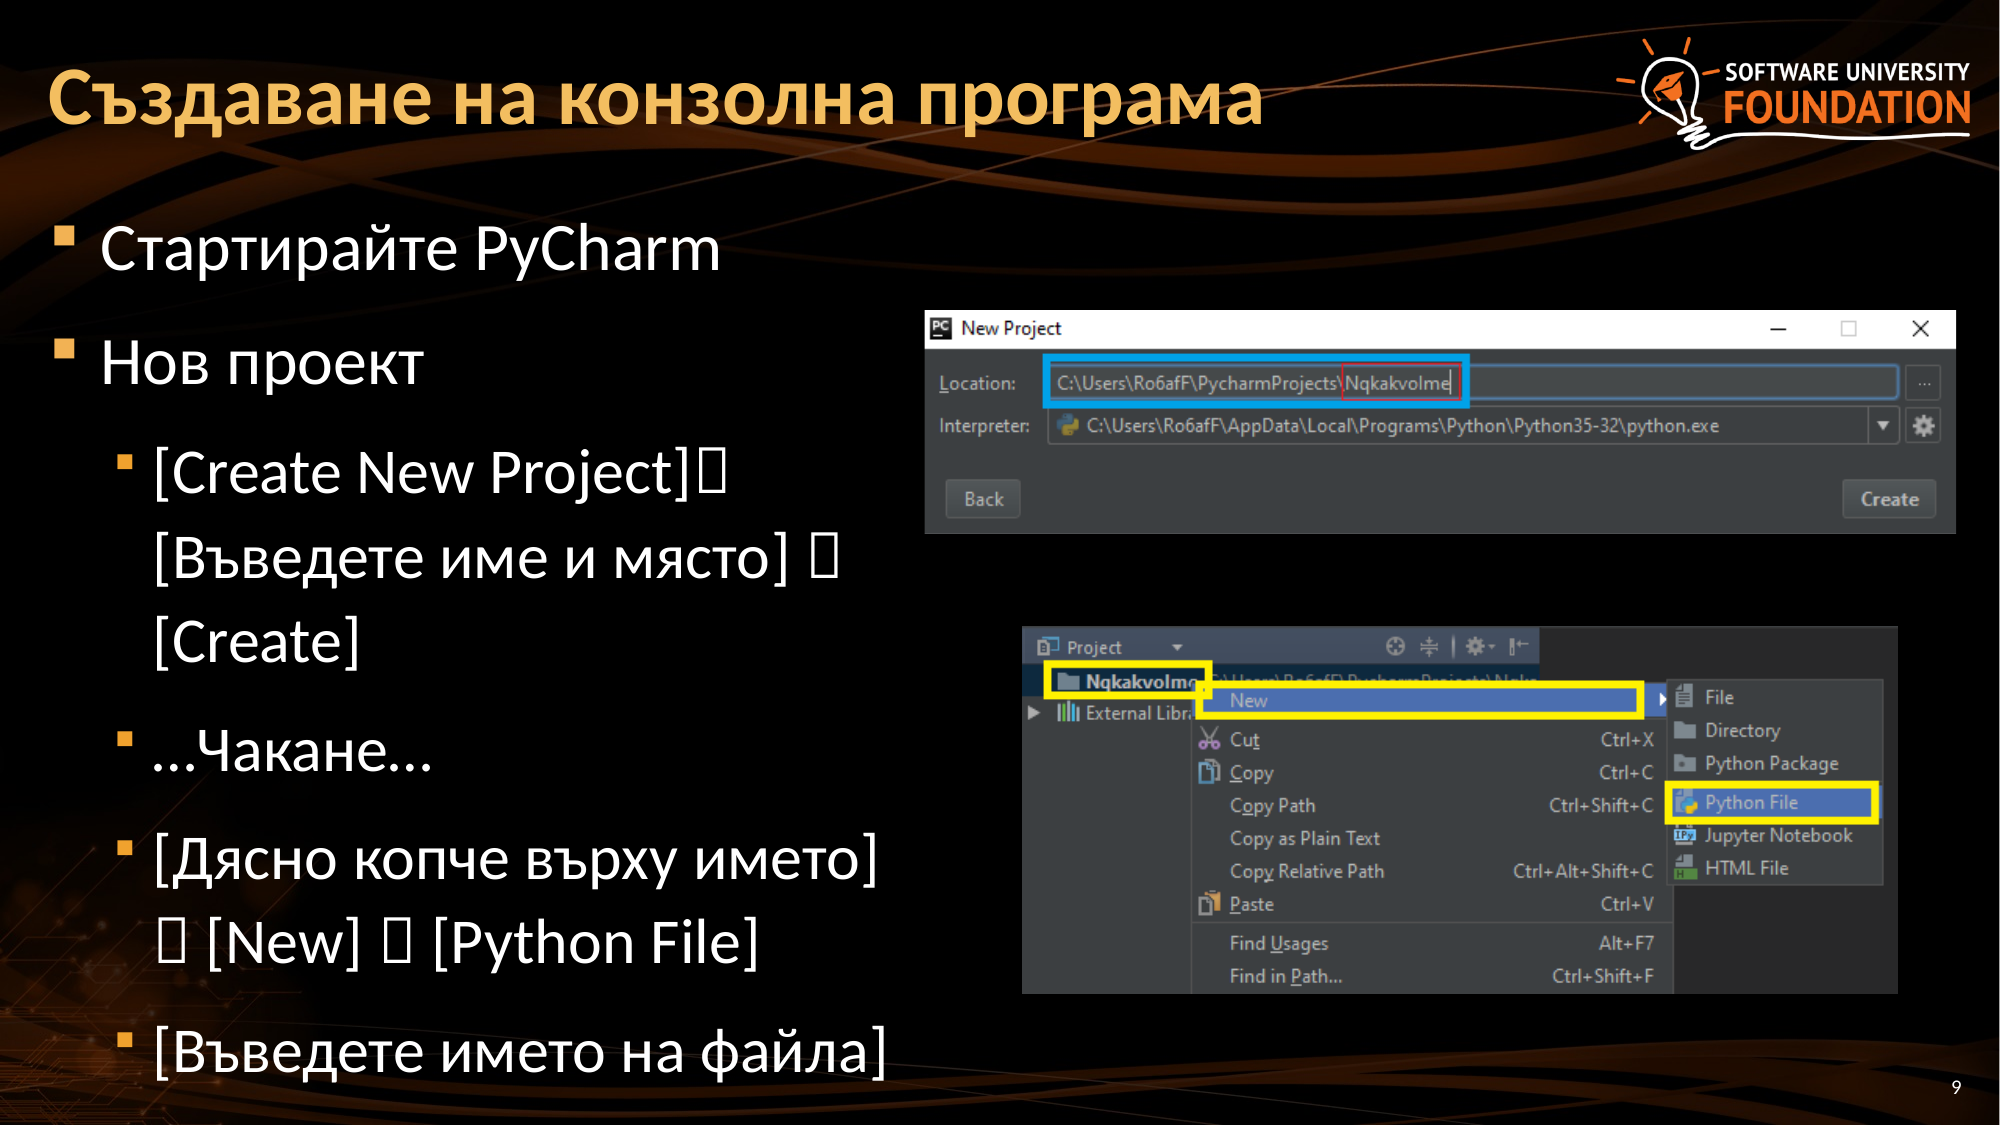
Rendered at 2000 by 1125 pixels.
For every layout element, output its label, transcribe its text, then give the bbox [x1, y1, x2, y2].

title Създаване на конзолна програма [30, 6, 1602, 189]
list Стартирайте PyCharm Нов проект [Create New Project] [Въведете име и място]  [Create] …Чакане… [Дясно копче върху името]  [New]  [Python File] [Въведете името на файла] [31, 189, 925, 1103]
slide_number 9 [1897, 1070, 1968, 1103]
picture [0, 0, 2000, 1125]
